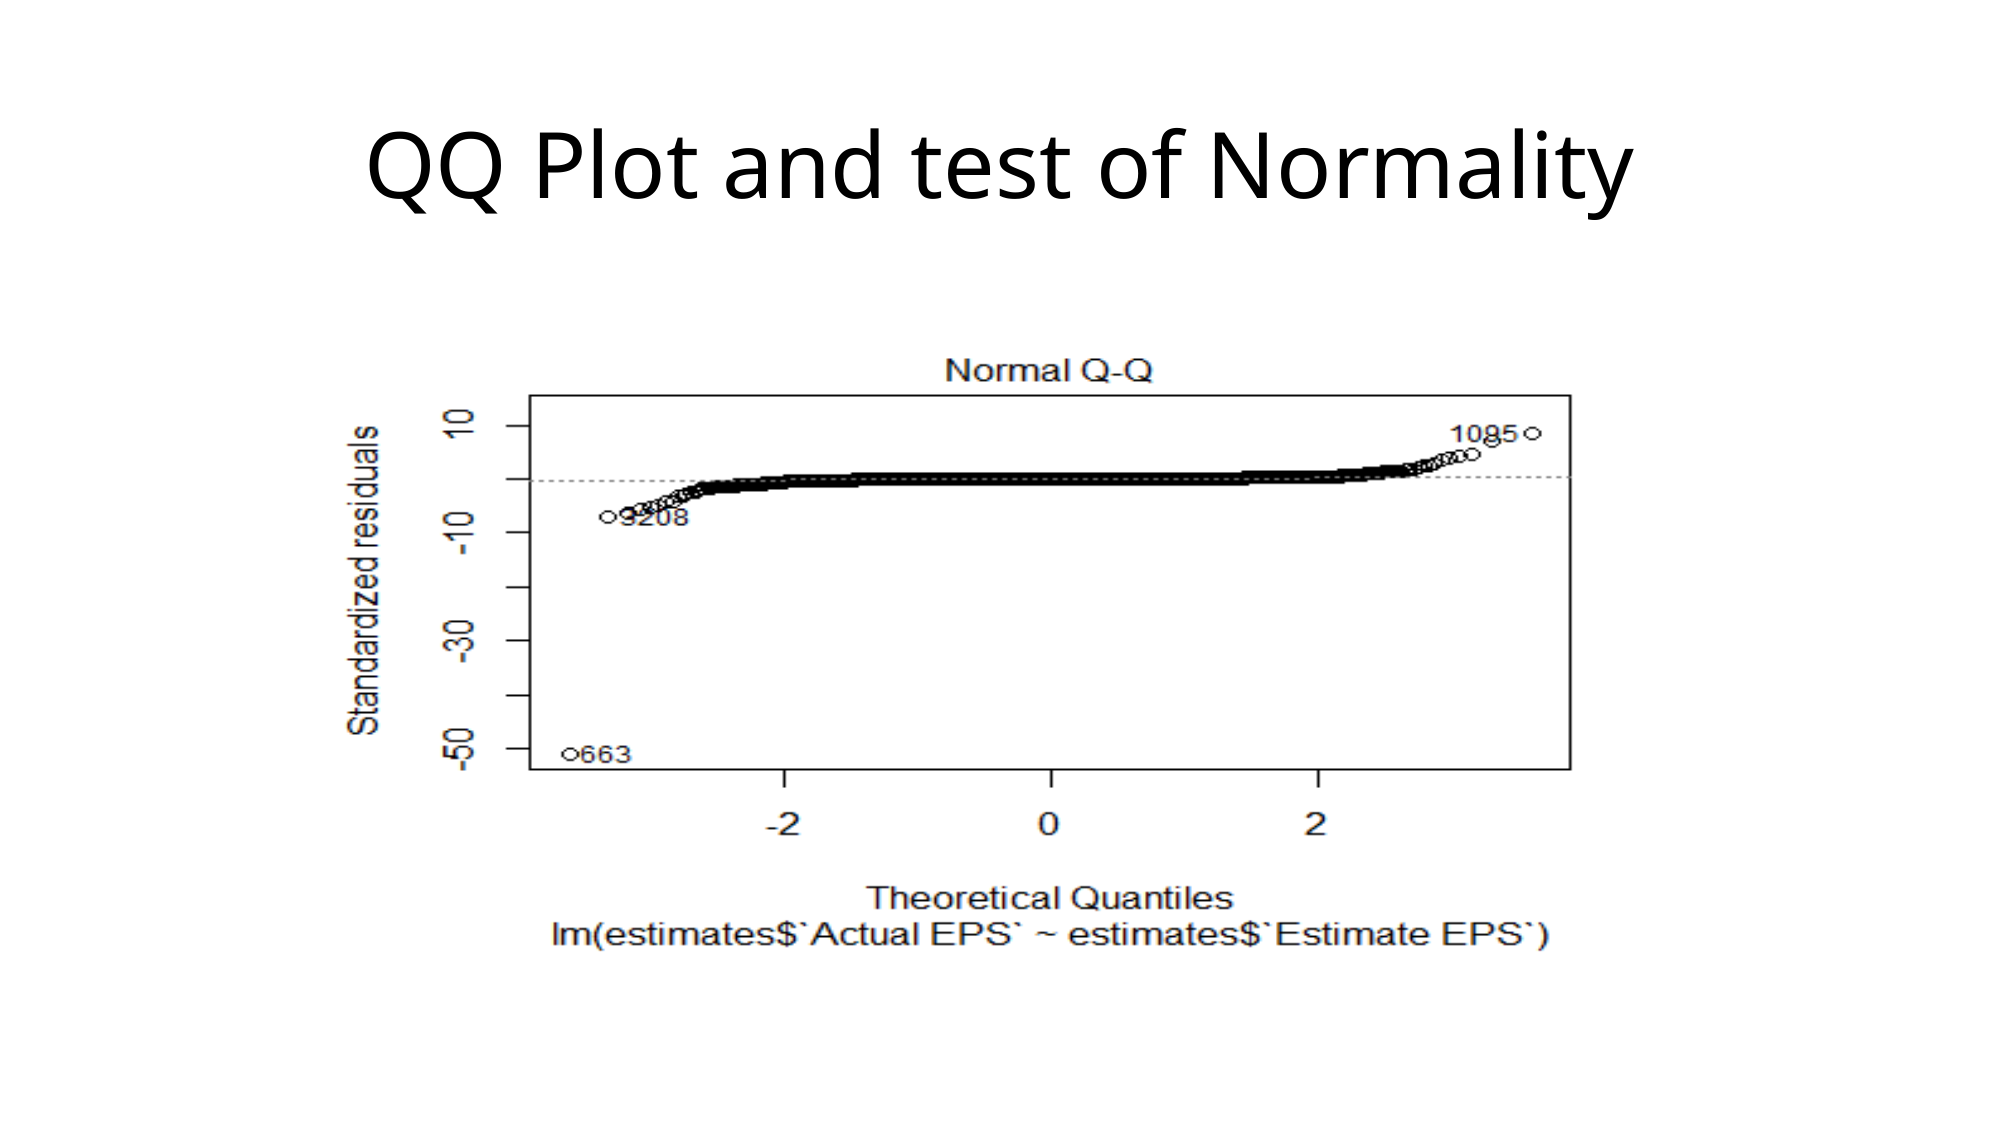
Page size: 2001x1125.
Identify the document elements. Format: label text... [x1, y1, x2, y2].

title QQ Plot and test of Normality [137, 59, 1863, 278]
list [333, 247, 1673, 955]
